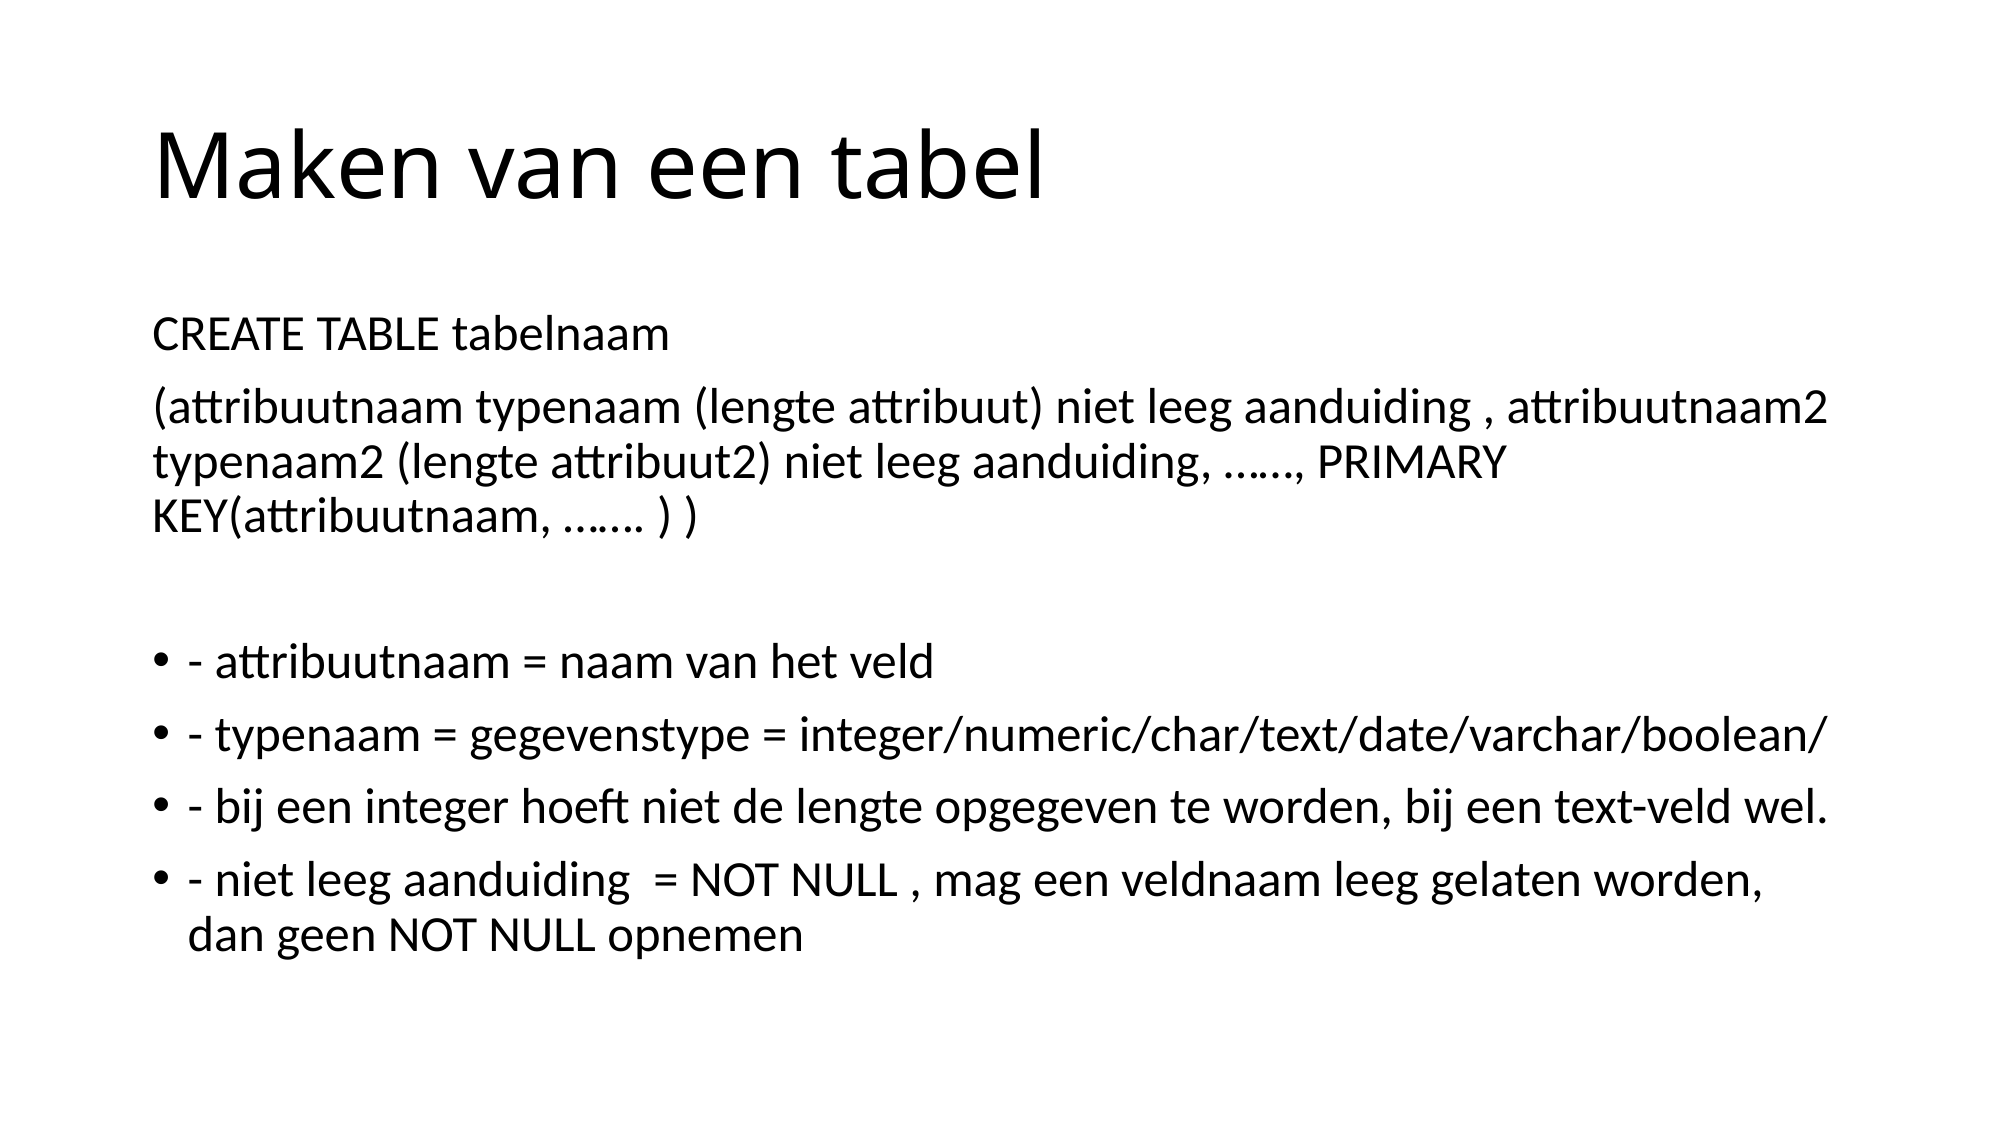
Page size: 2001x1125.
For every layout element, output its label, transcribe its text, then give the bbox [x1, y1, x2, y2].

title Maken van een tabel [137, 59, 1863, 278]
list CREATE TABLE tabelnaam (attribuutnaam typenaam (lengte attribuut) niet leeg aanduiding , attribuutnaam2 typenaam2 (lengte attribuut2) niet leeg aanduiding, ……, PRIMARY KEY(attribuutnaam, ……. ) ) - attribuutnaam = naam van het veld - typenaam = gegevenstype = integer/numeric/char/text/date/varchar/boolean/ - bij een integer hoeft niet de lengte opgegeven te worden, bij een text-veld wel. - niet leeg aanduiding = NOT NULL , mag een veldnaam leeg gelaten worden, dan geen NOT NULL opnemen [137, 299, 1863, 1083]
